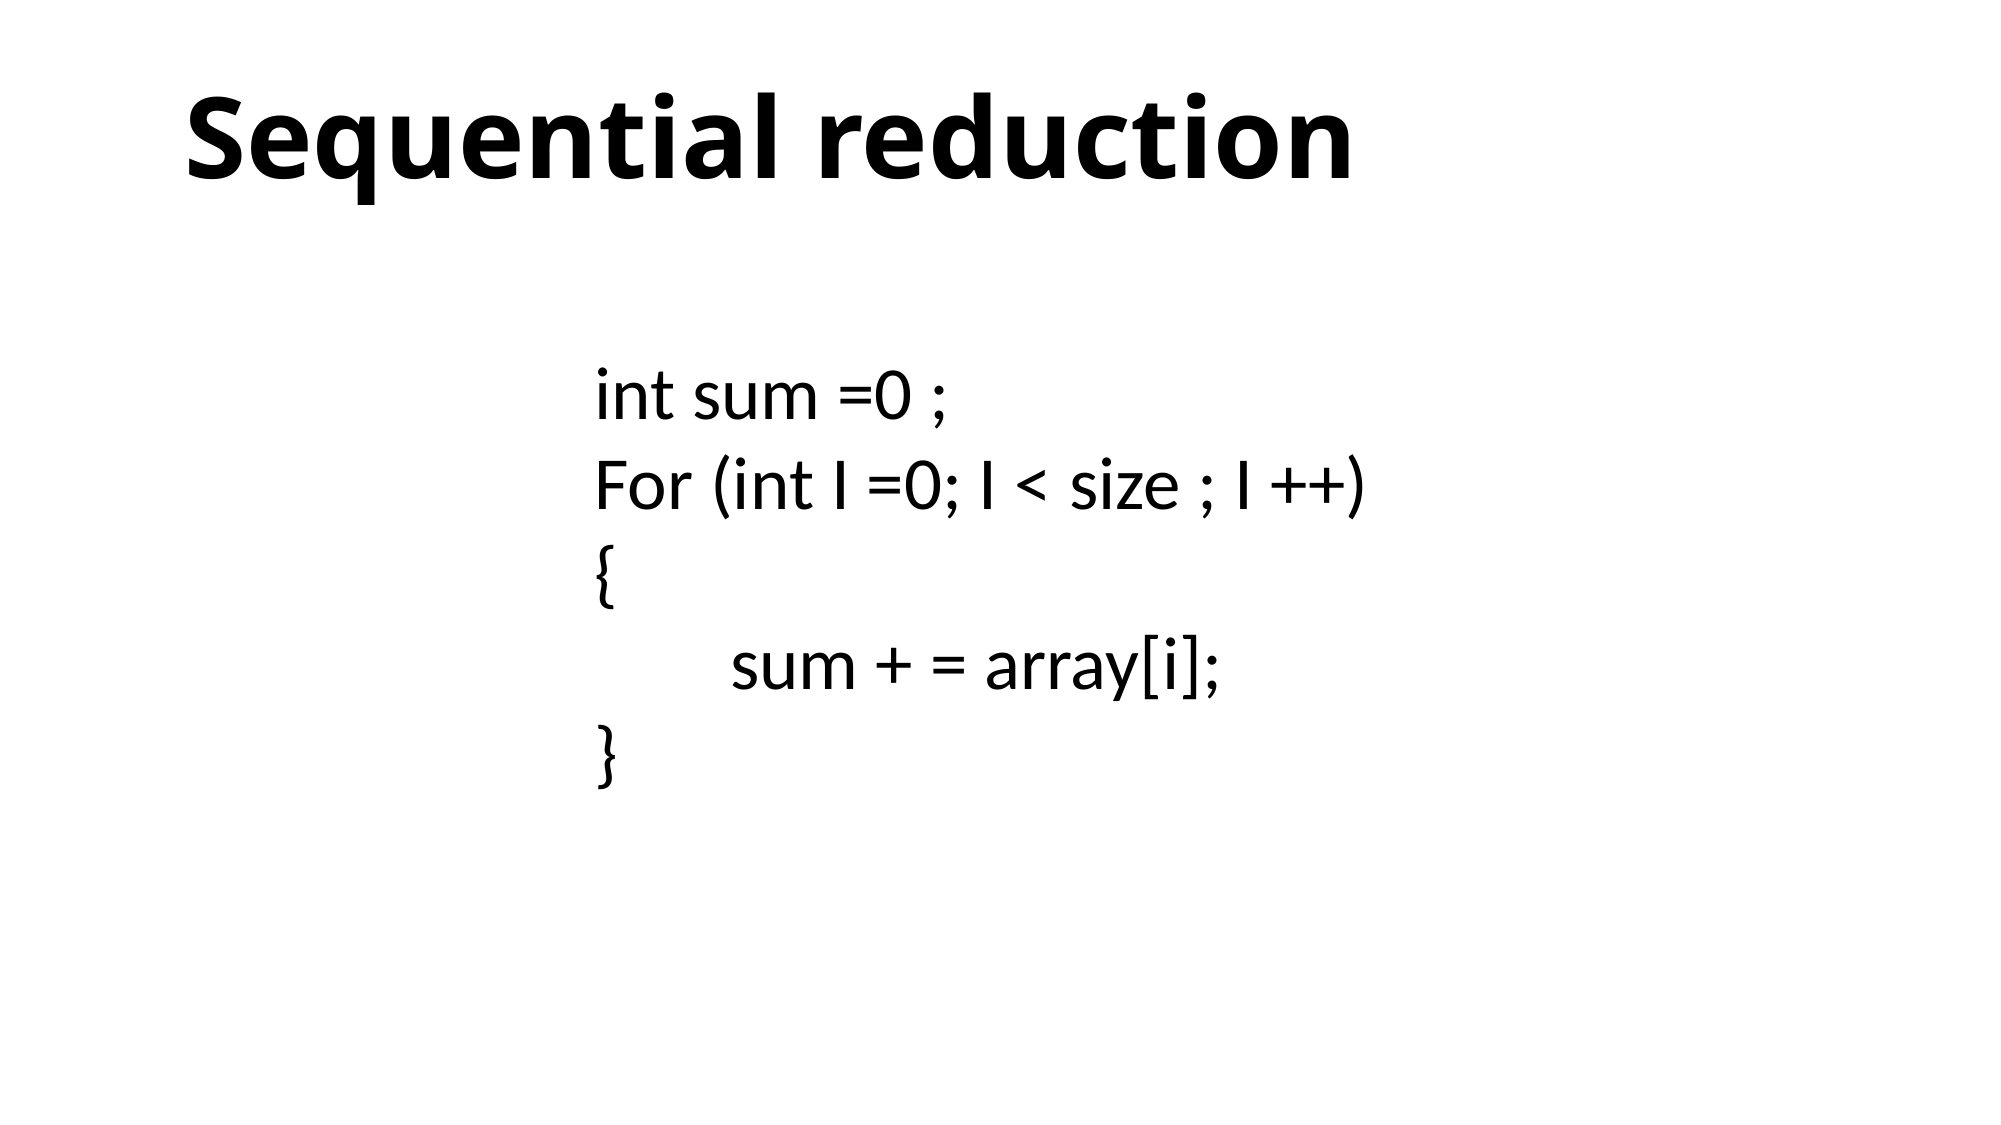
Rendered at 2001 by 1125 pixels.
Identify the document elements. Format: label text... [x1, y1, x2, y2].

title Sequential reduction [169, 33, 1895, 252]
text_box int sum =0 ; For (int I =0; I < size ; I ++) { sum + = array[i]; } [579, 337, 1510, 802]
